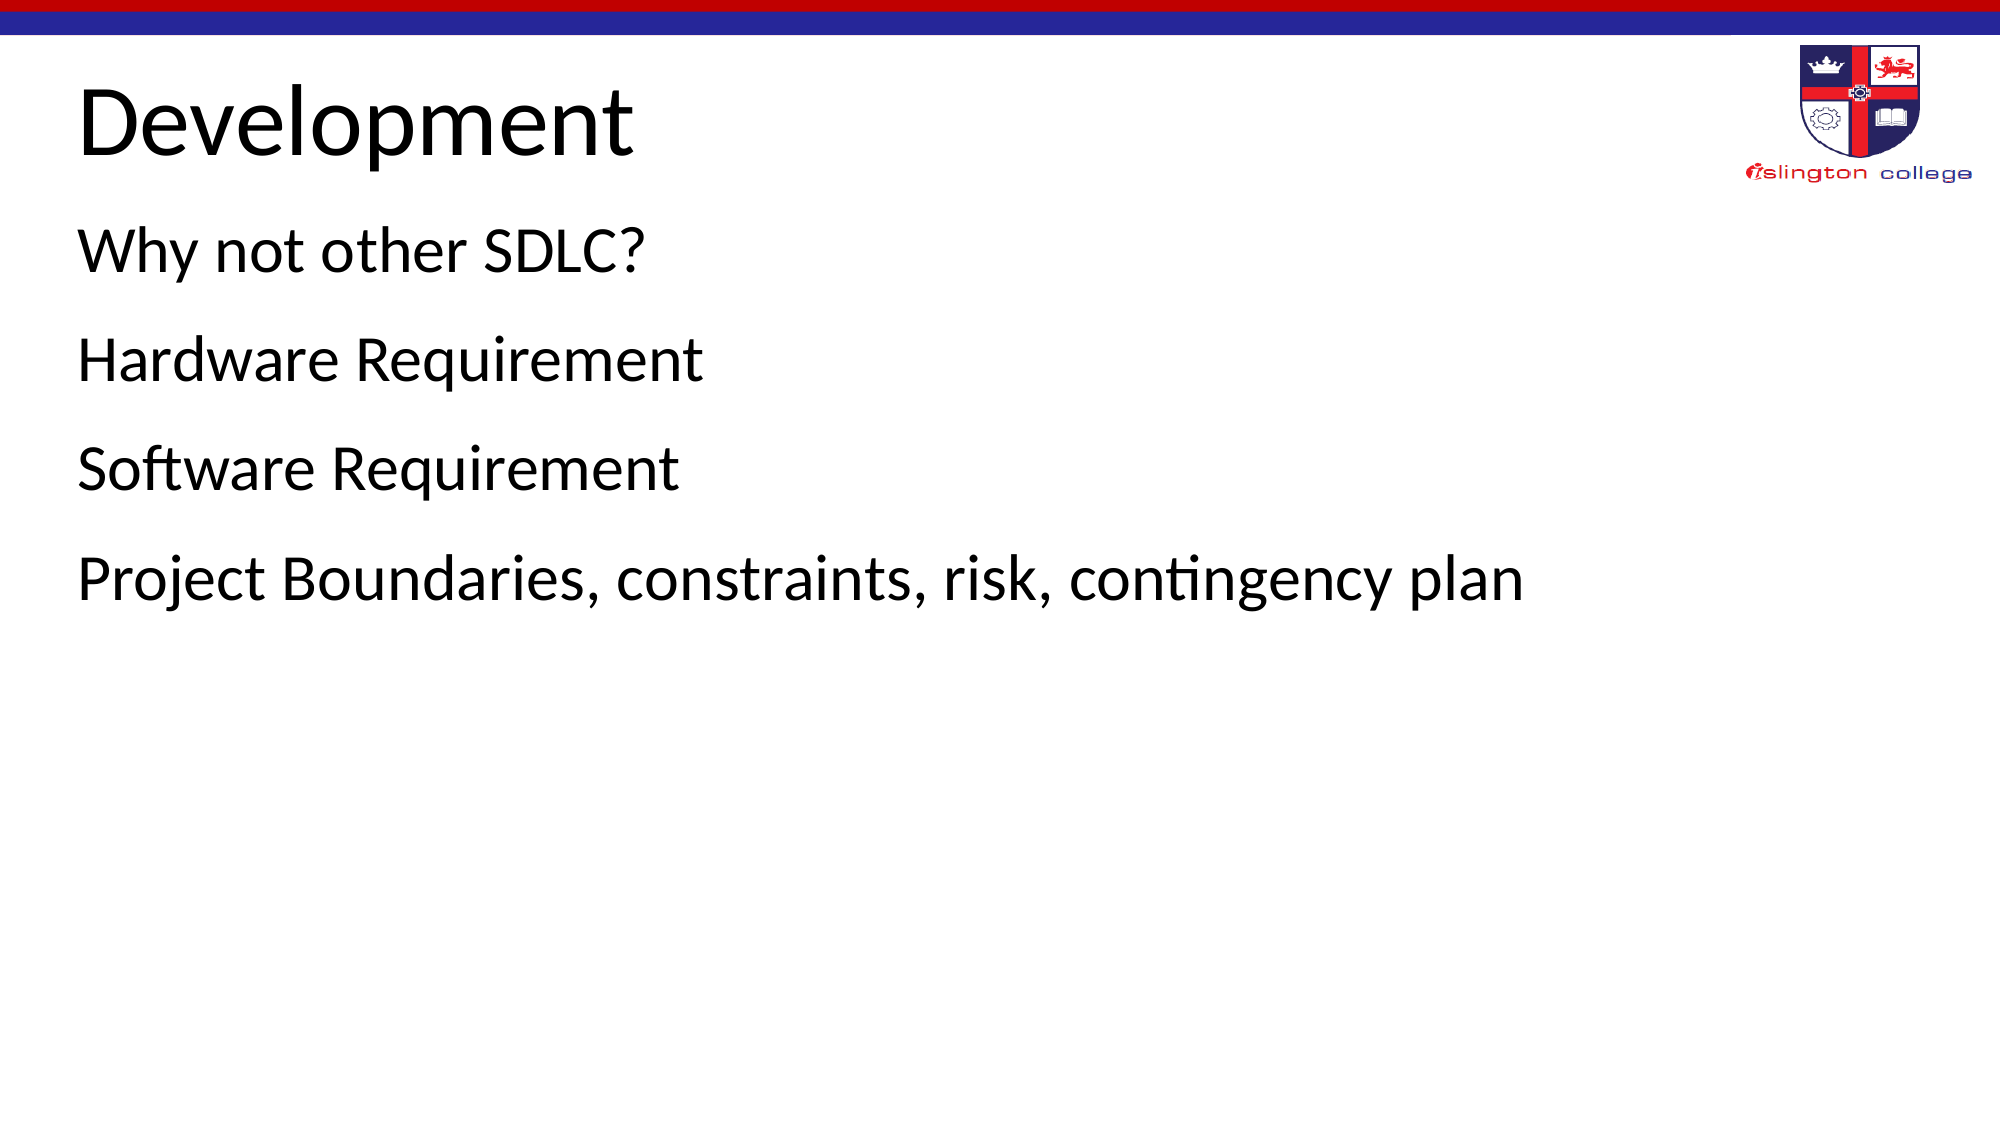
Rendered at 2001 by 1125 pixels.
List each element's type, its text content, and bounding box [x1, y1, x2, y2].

title Development [62, 43, 1927, 168]
picture [1731, 35, 2000, 200]
list Why not other SDLC? Hardware Requirement Software Requirement Project Boundaries, constraints, risk, contingency plan [62, 199, 1927, 998]
